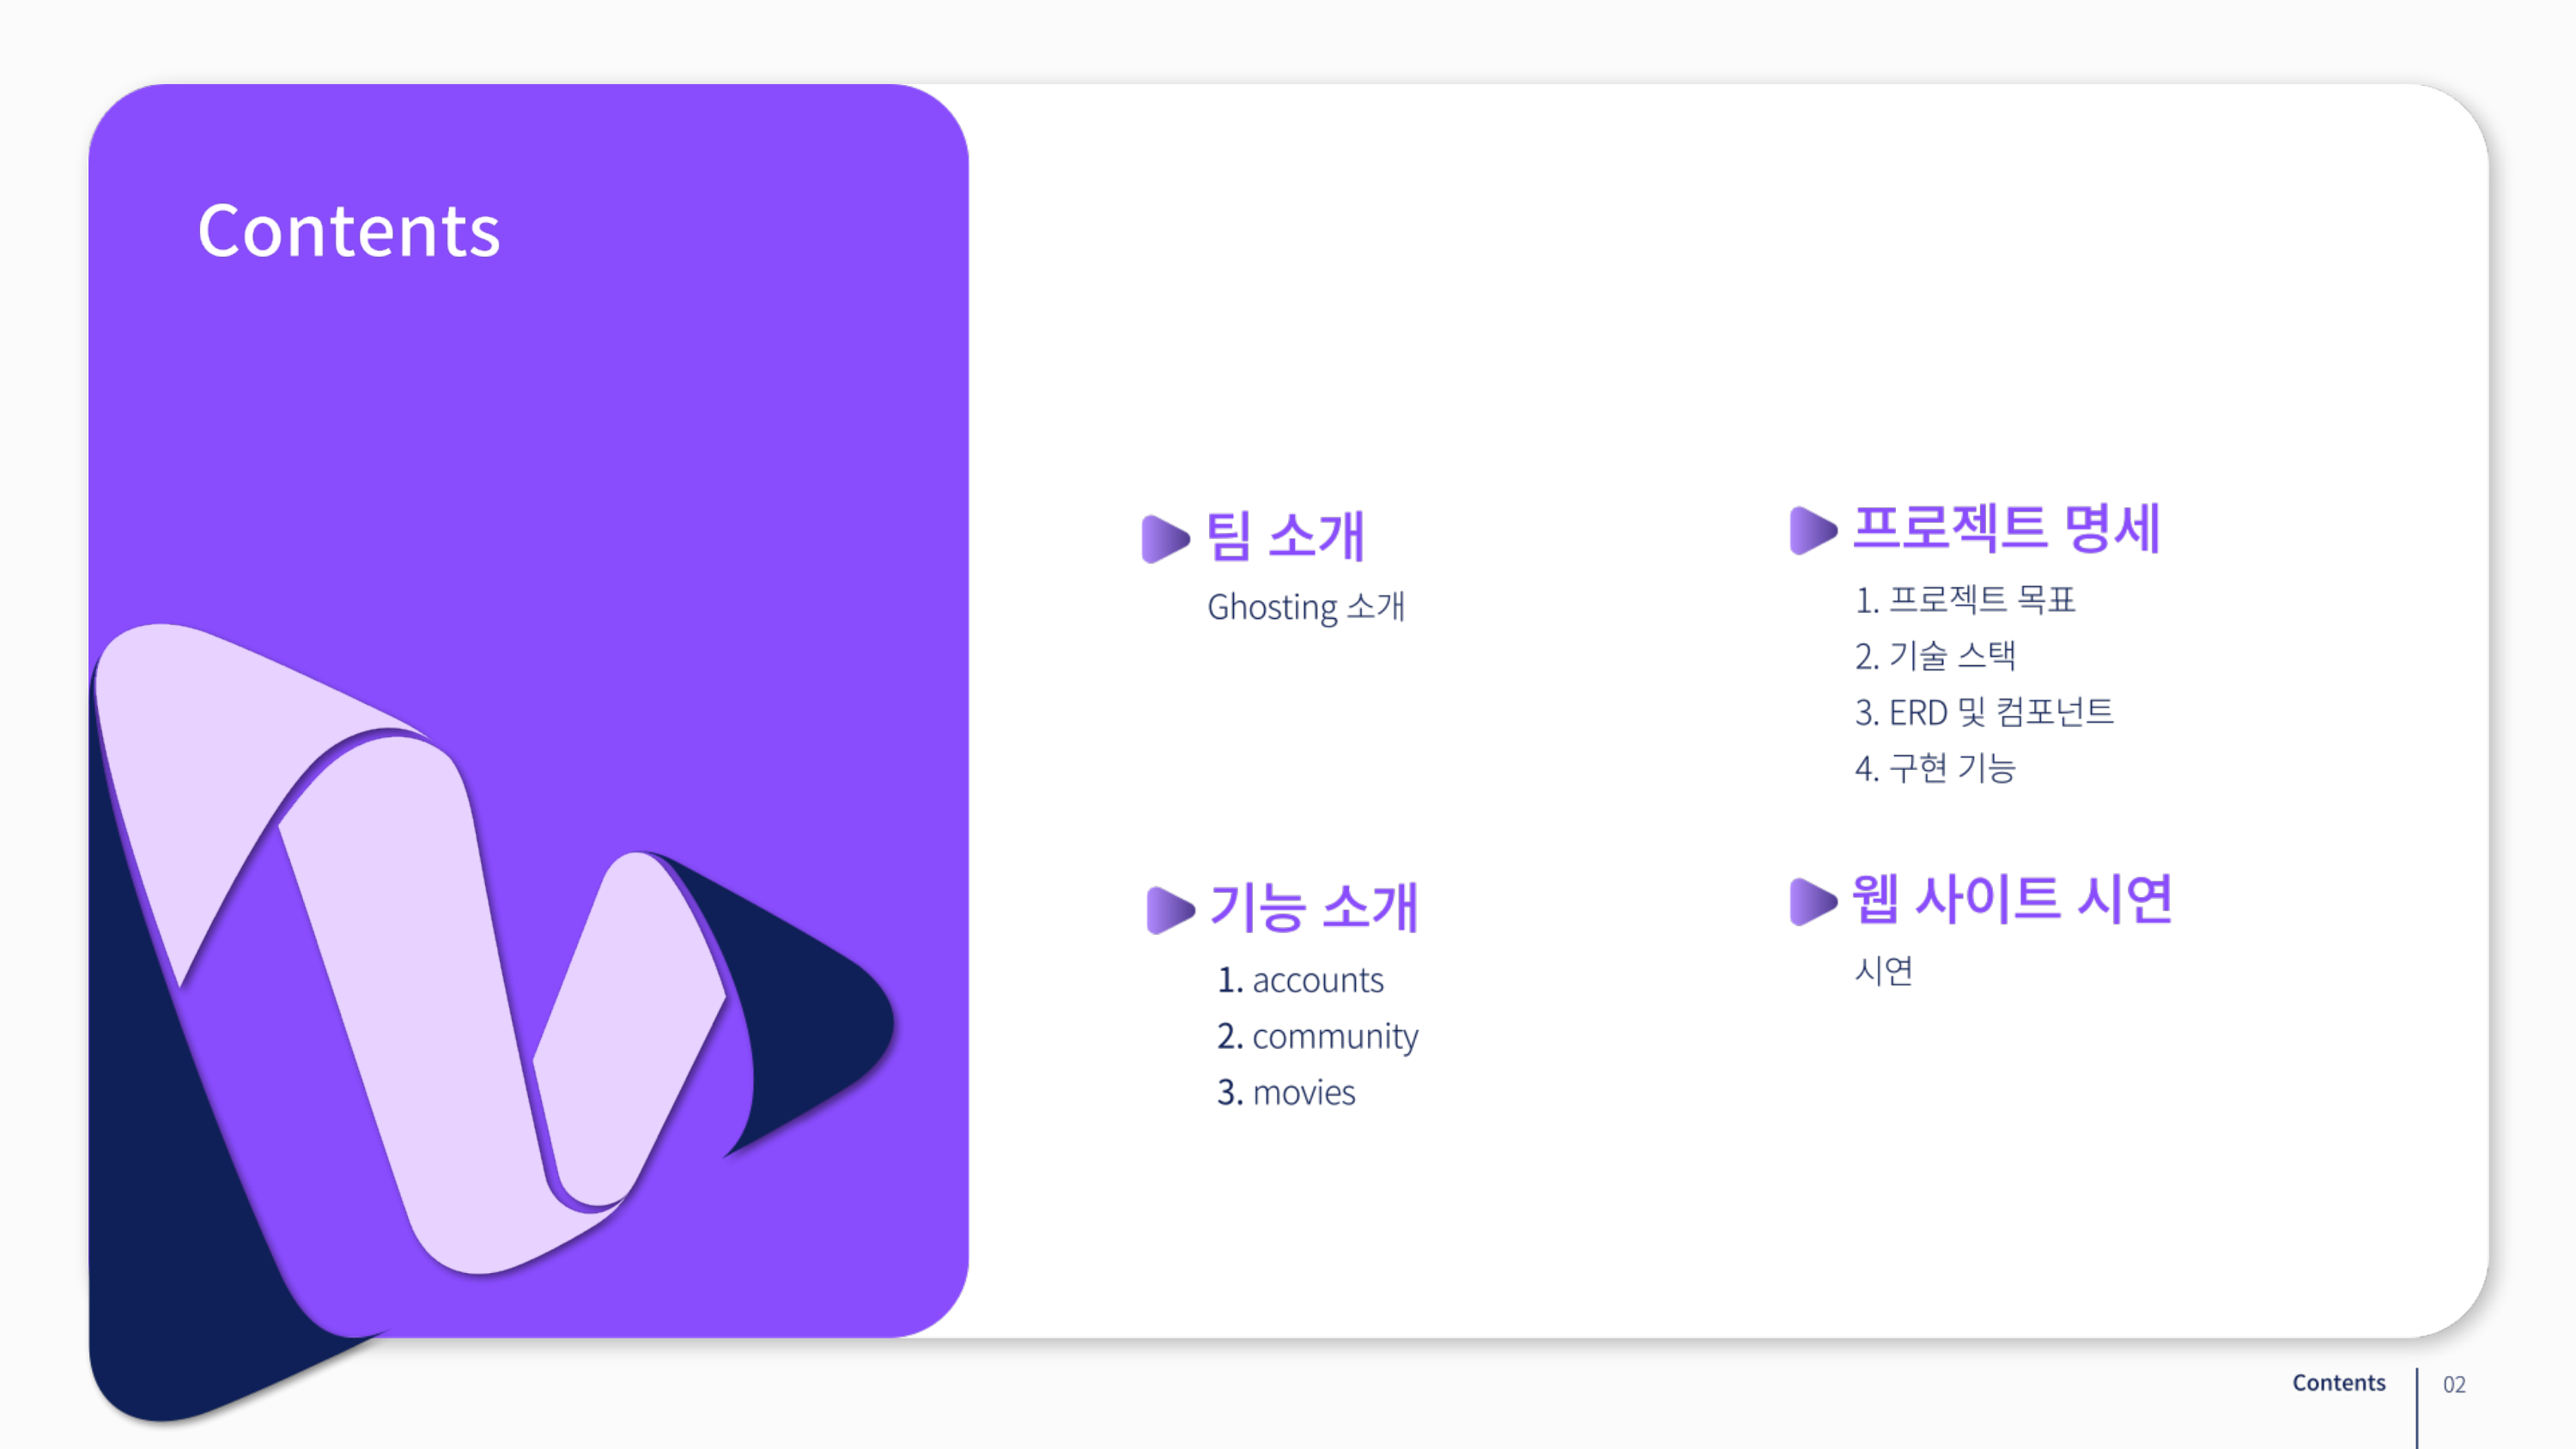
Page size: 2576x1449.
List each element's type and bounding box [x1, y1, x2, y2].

picture [0, 0, 2576, 1449]
text_box [2348, 1434, 2486, 1438]
text_box [1141, 496, 1697, 630]
text_box [88, 83, 970, 1338]
text_box [88, 622, 895, 1422]
text_box [970, 83, 2489, 1338]
text_box [1146, 867, 1728, 1115]
text_box [1789, 488, 2348, 793]
text_box [1789, 859, 2344, 994]
